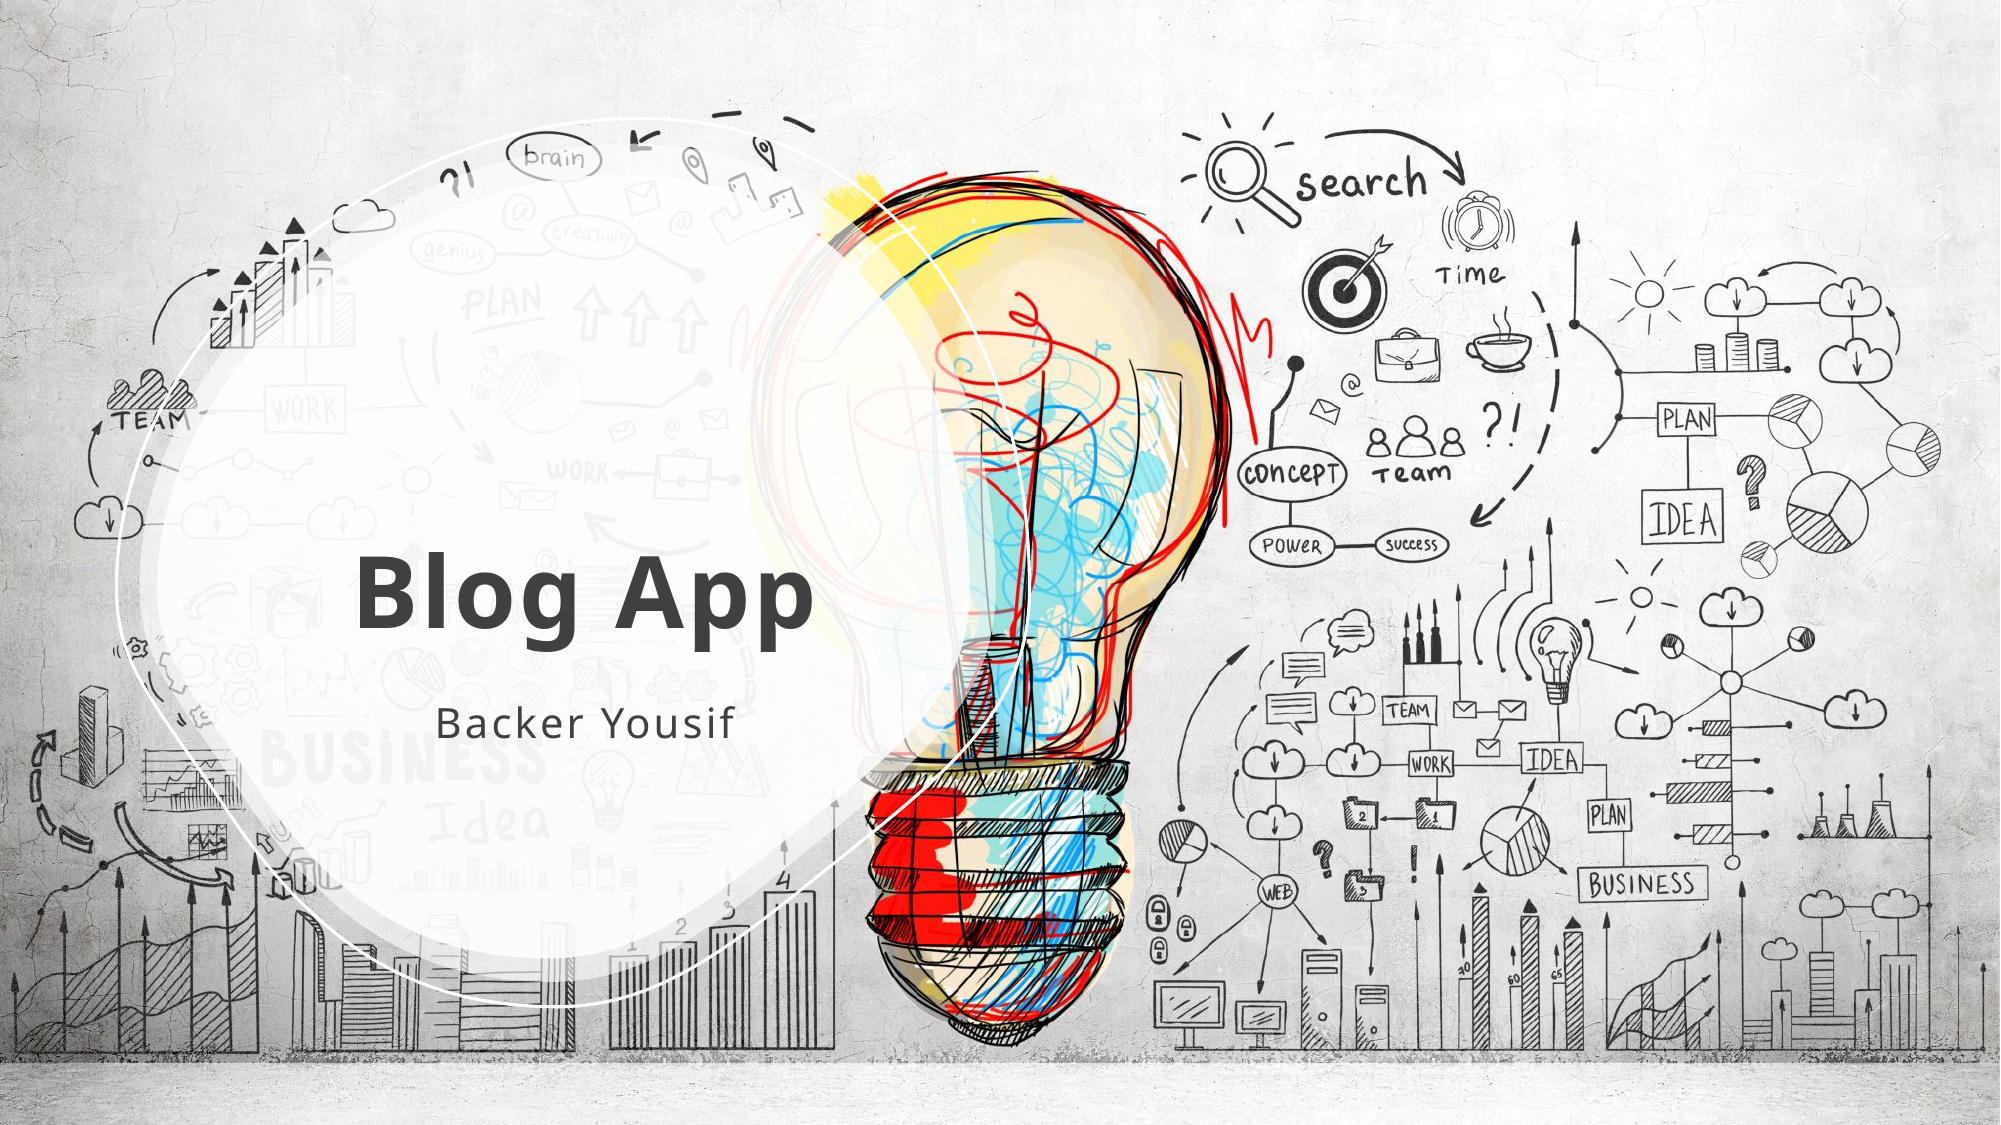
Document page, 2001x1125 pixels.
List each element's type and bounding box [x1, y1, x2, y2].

text_box [116, 118, 1030, 1007]
picture [0, 0, 2000, 1125]
